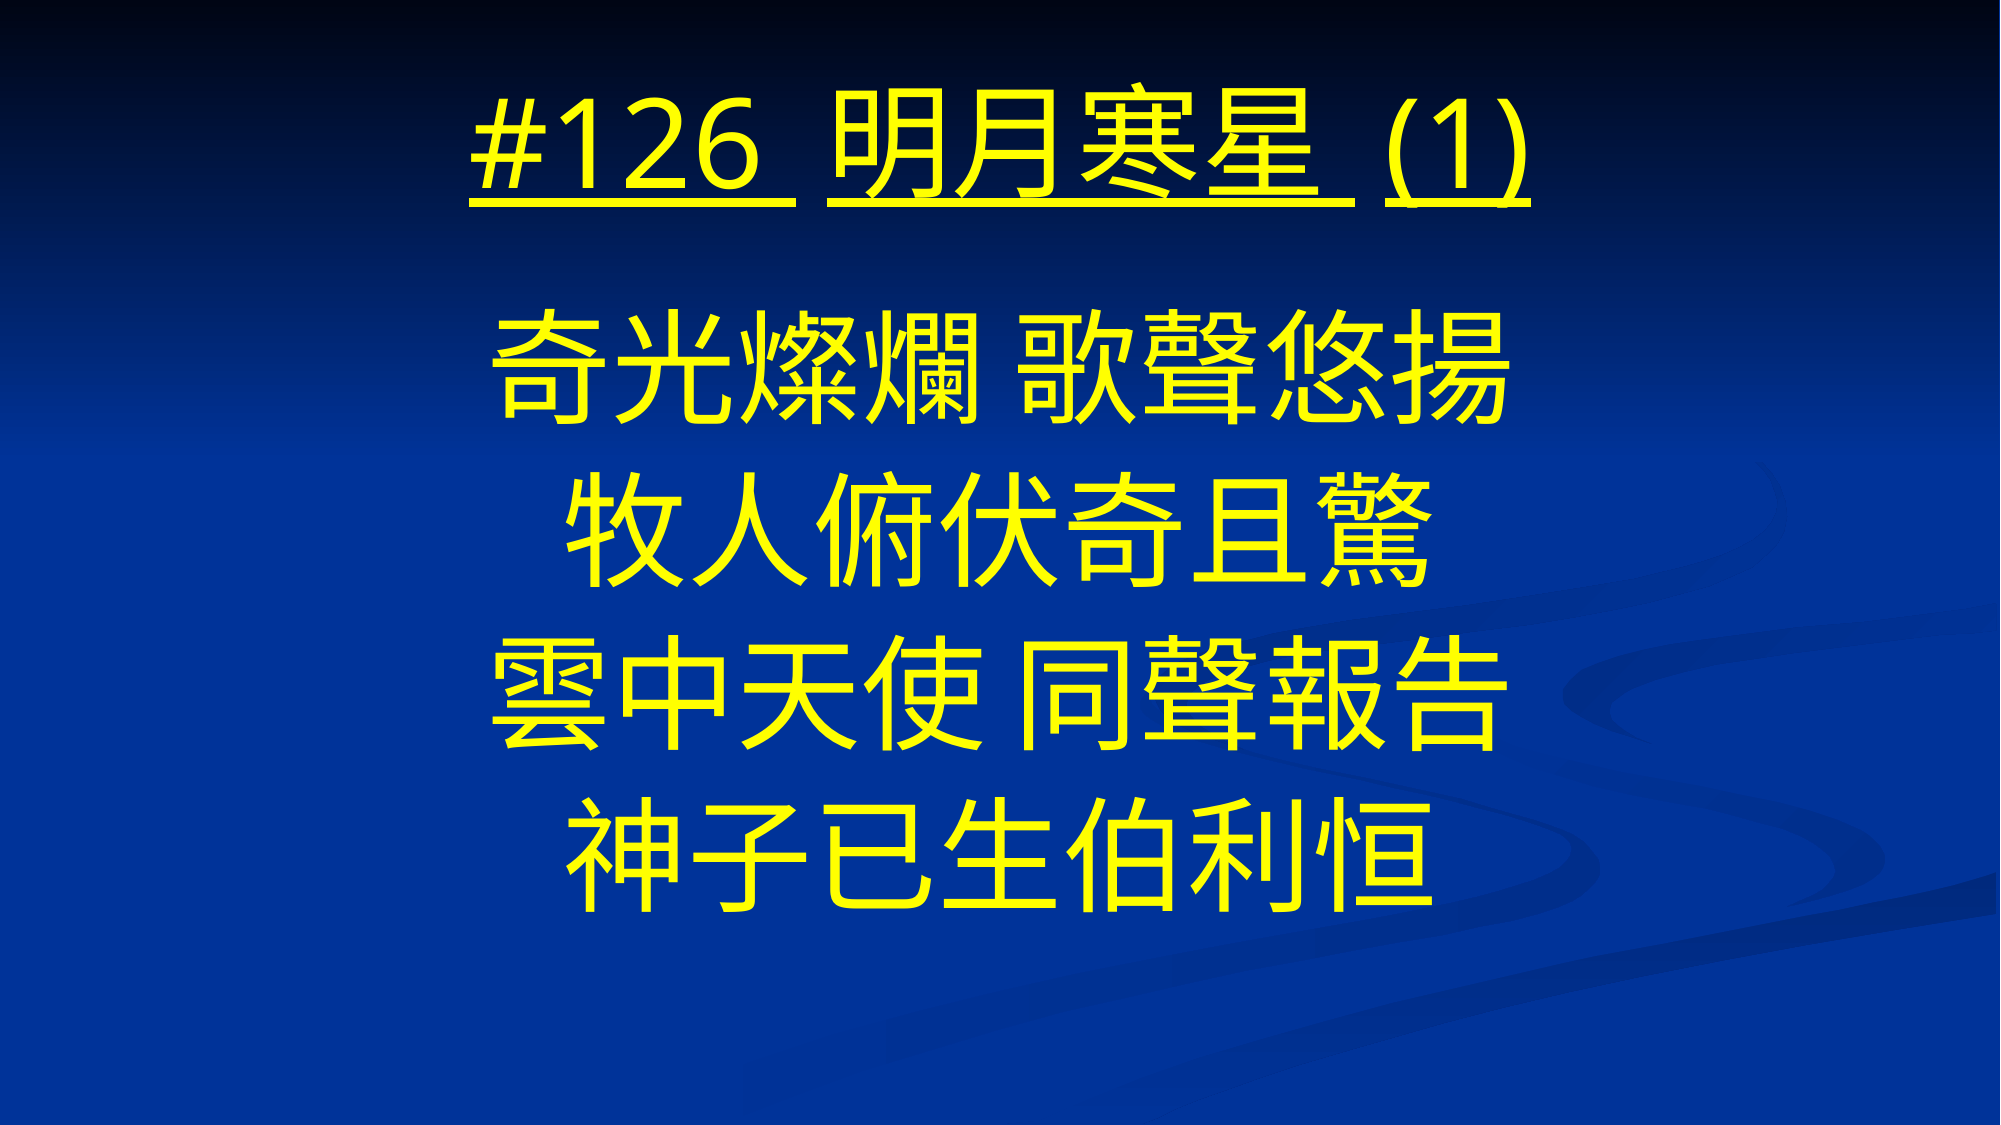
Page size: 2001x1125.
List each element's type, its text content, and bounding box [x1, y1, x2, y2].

title #126 明月寒星 (1) [99, 45, 1900, 233]
list 奇光燦爛 歌聲悠揚 牧人俯伏奇且驚 雲中天使 同聲報告 神子已生伯利恒 [54, 282, 1945, 1025]
